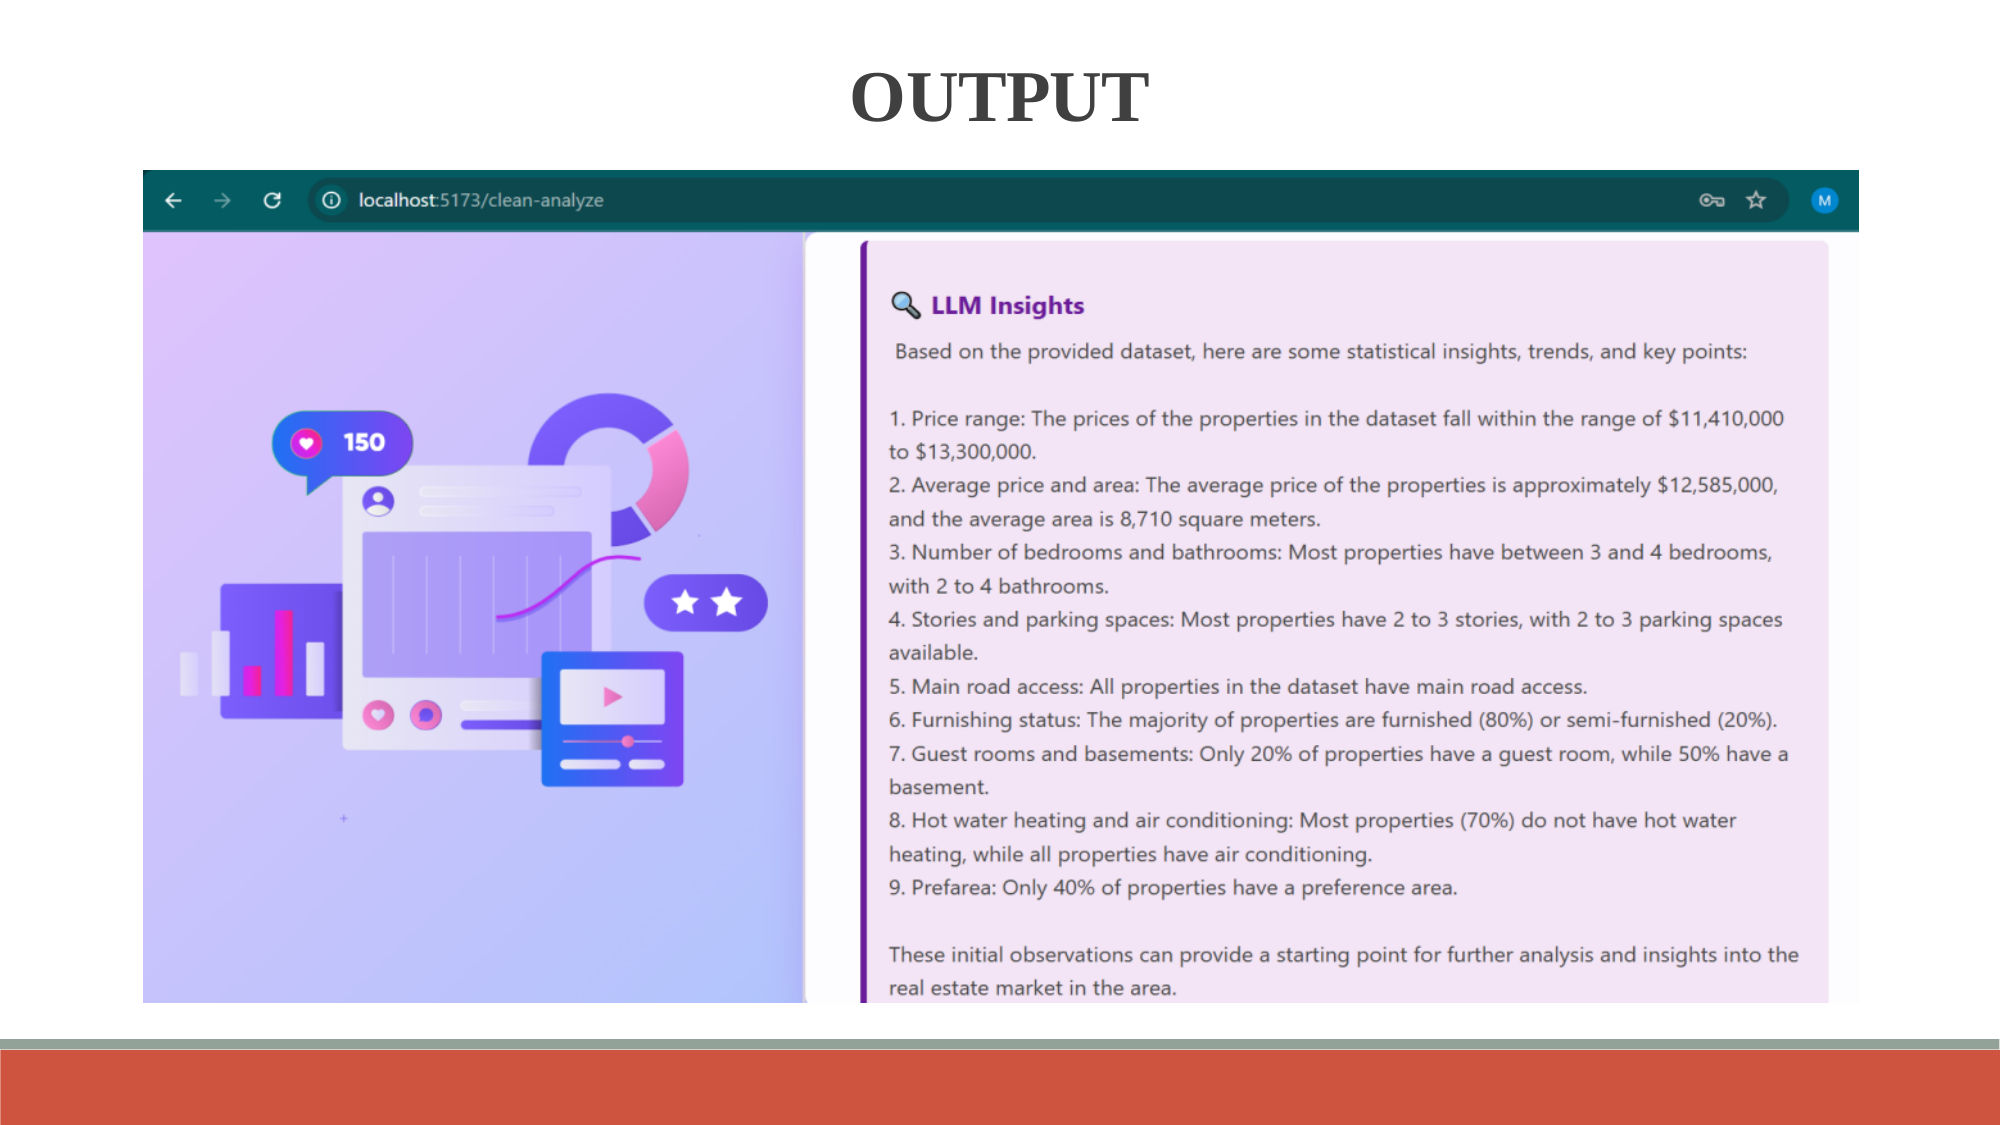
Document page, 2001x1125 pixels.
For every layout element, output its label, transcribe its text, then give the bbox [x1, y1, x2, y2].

picture [142, 169, 1860, 1004]
text_box [87, 144, 1899, 938]
title OUTPUT [174, 51, 1825, 144]
